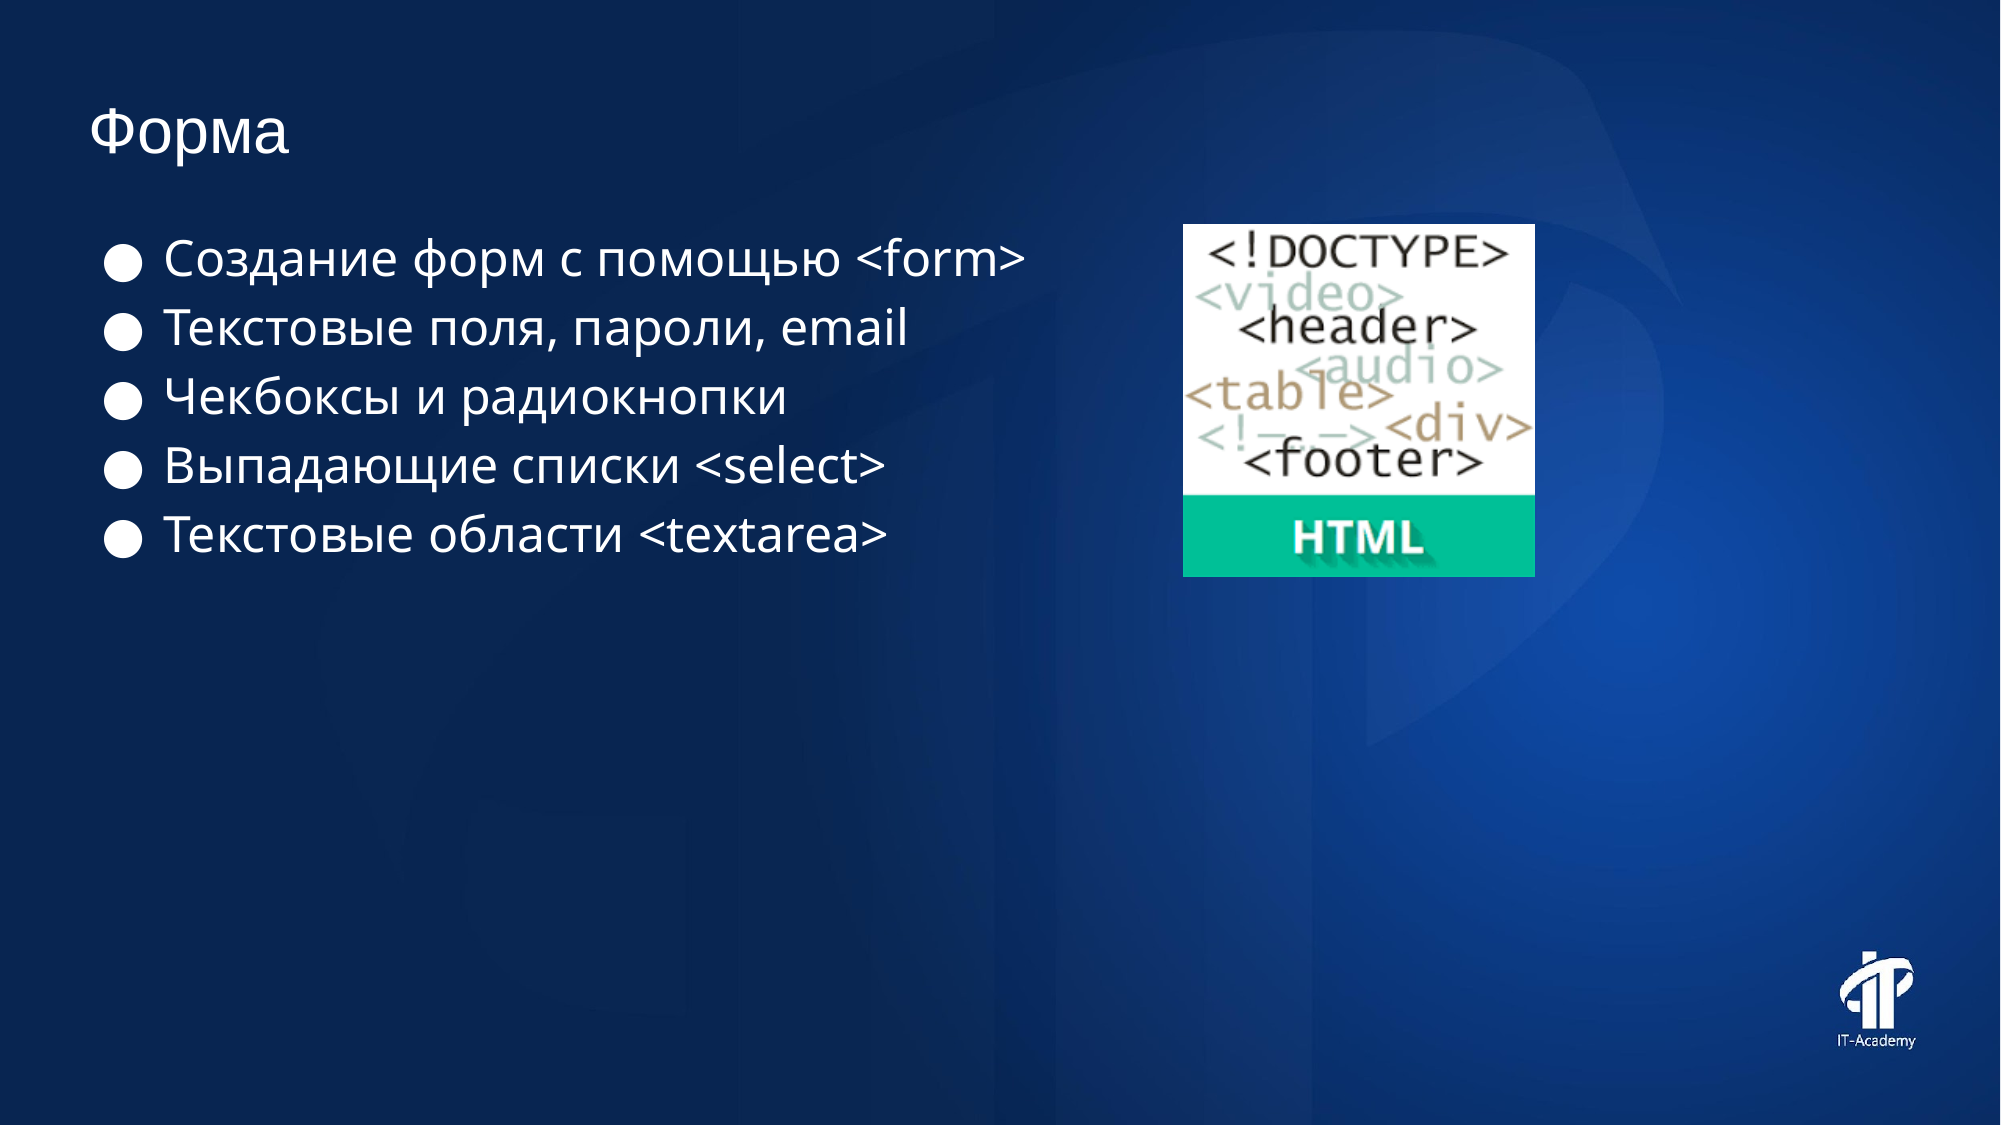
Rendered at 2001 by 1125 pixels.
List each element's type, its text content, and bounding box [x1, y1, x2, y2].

picture [0, 0, 2001, 1125]
text_box Форма [73, 73, 566, 182]
text_box Создание форм с помощью <form> Текстовые поля, пароли, email Чекбоксы и радиокнопки Выпадающие списки <select> Текстовые области <textarea> [73, 202, 1593, 578]
